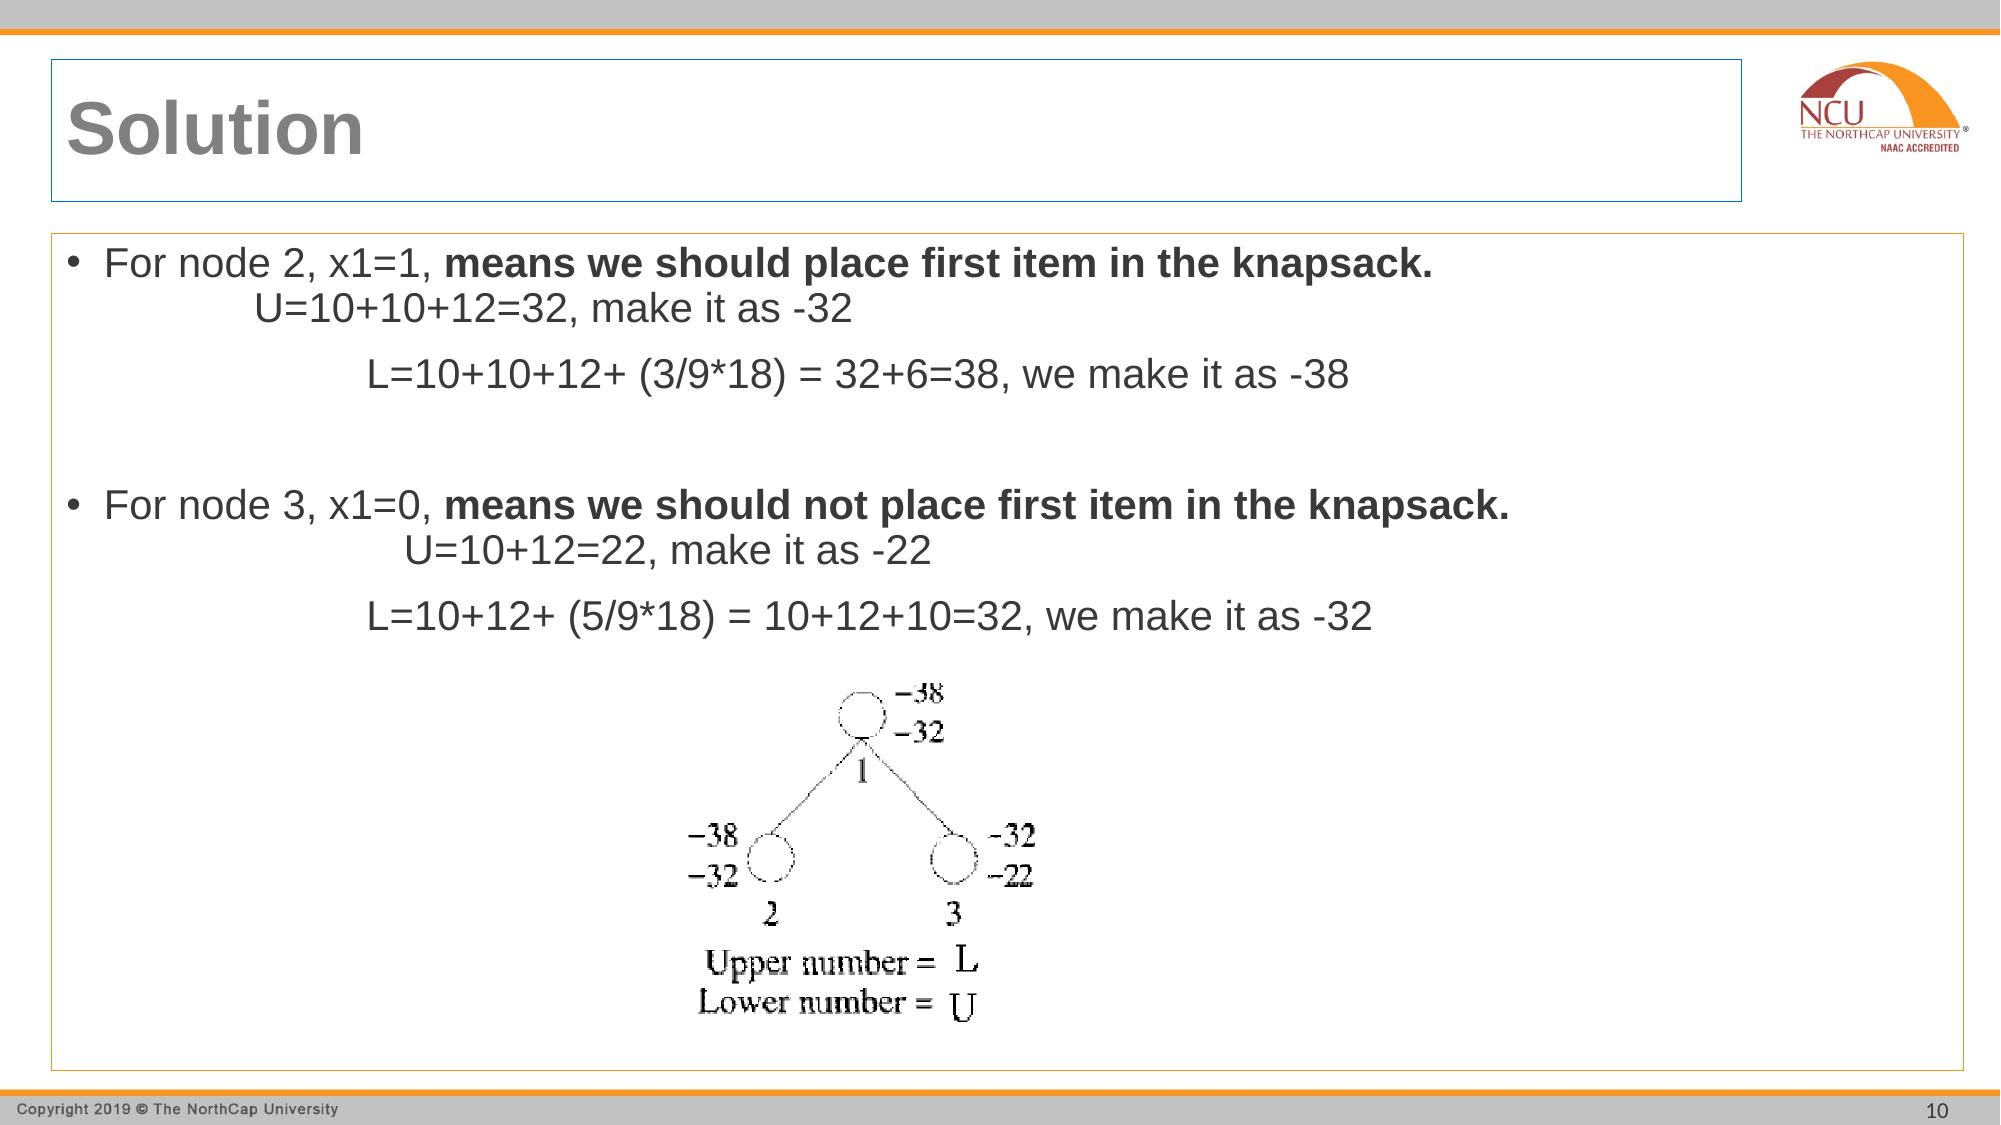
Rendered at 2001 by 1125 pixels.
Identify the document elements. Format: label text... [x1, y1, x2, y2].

title Solution [51, 59, 1742, 202]
picture [0, 0, 2000, 1125]
slide_number 10 [1791, 1094, 1964, 1125]
list For node 2, x1=1, means we should place first item in the knapsack. U=10+10+12=32, make it as -32 L=10+10+12+ (3/9*18) = 32+6=38, we make it as -38 For node 3, x1=0, means we should not place first item in the knapsack. U=10+12=22, make it as -22 L=10+12+ (5/9*18) = 10+12+10=32, we make it as -32 [51, 233, 1964, 1071]
